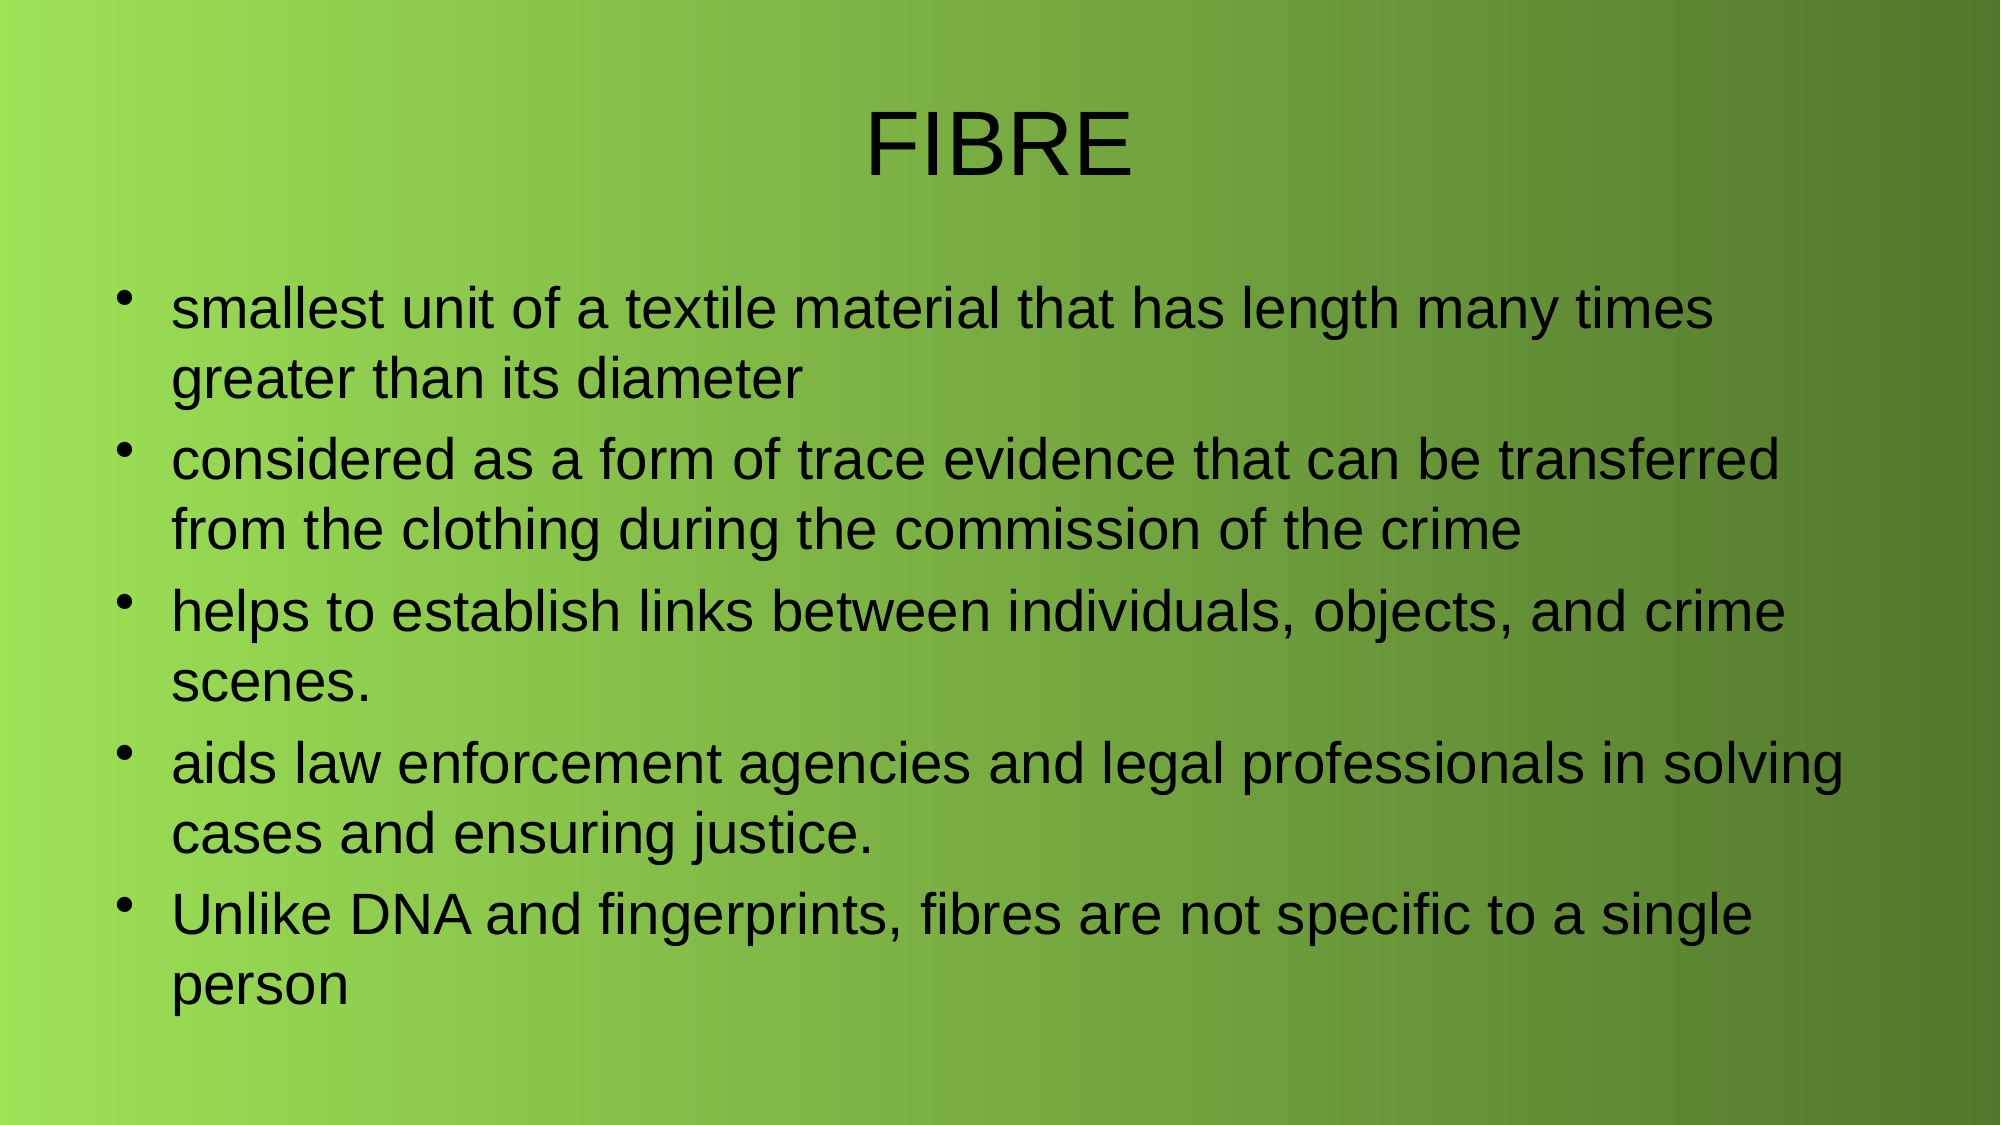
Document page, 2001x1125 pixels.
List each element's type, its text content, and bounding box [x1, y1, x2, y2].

list smallest unit of a textile material that has length many times greater than its diameter considered as a form of trace evidence that can be transferred from the clothing during the commission of the crime helps to establish links between individuals, objects, and crime scenes. aids law enforcement agencies and legal professionals in solving cases and ensuring justice. Unlike DNA and fingerprints, fibres are not specific to a single person [99, 262, 1901, 1079]
title FIBRE [99, 44, 1901, 233]
